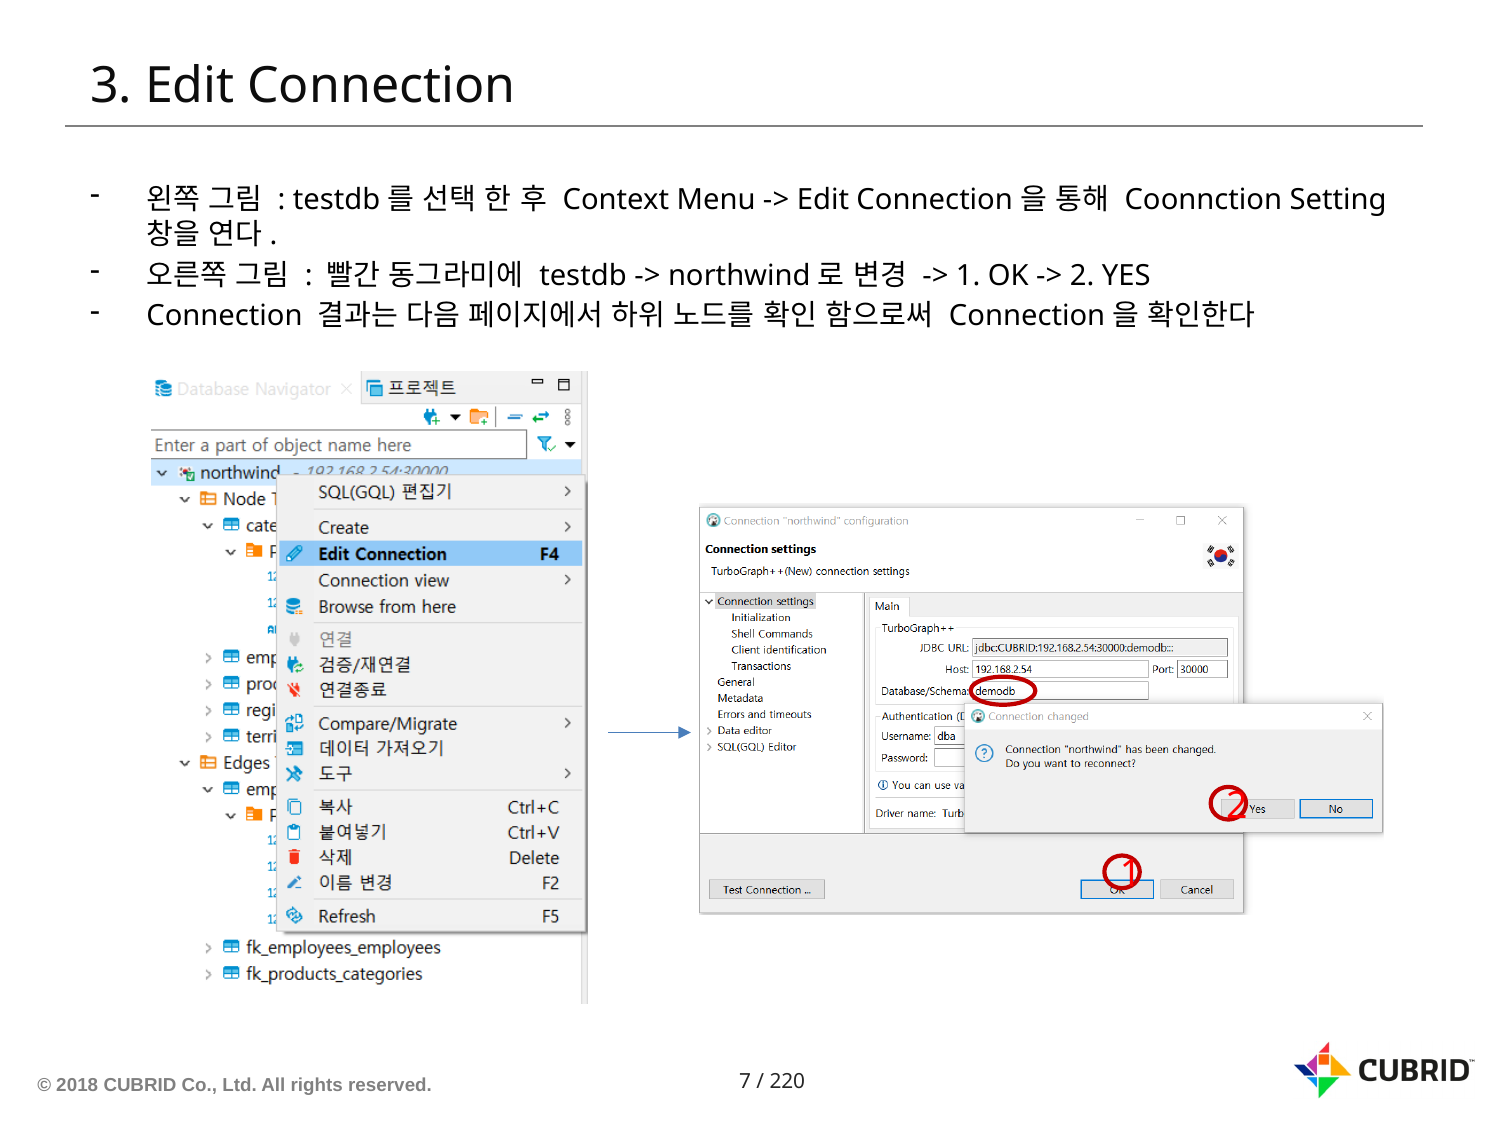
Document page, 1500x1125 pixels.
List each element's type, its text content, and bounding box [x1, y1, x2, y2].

list 왼쪽 그림 : testdb를 선택 한 후 Context Menu -> Edit Connection을 통해 Coonnction Setting 창을 연다. 오른쪽 그림 : 빨간 동그라미에 testdb -> northwind로 변경 -> 1. OK -> 2. YES Connection 결과는 다음 페이지에서 하위 노드를 확인 함으로써 Connection을 확인한다 [75, 172, 1425, 1005]
picture [151, 371, 588, 1004]
title 3. Edit Connection [75, 45, 1425, 126]
picture [699, 503, 1384, 915]
picture [1293, 1041, 1475, 1099]
